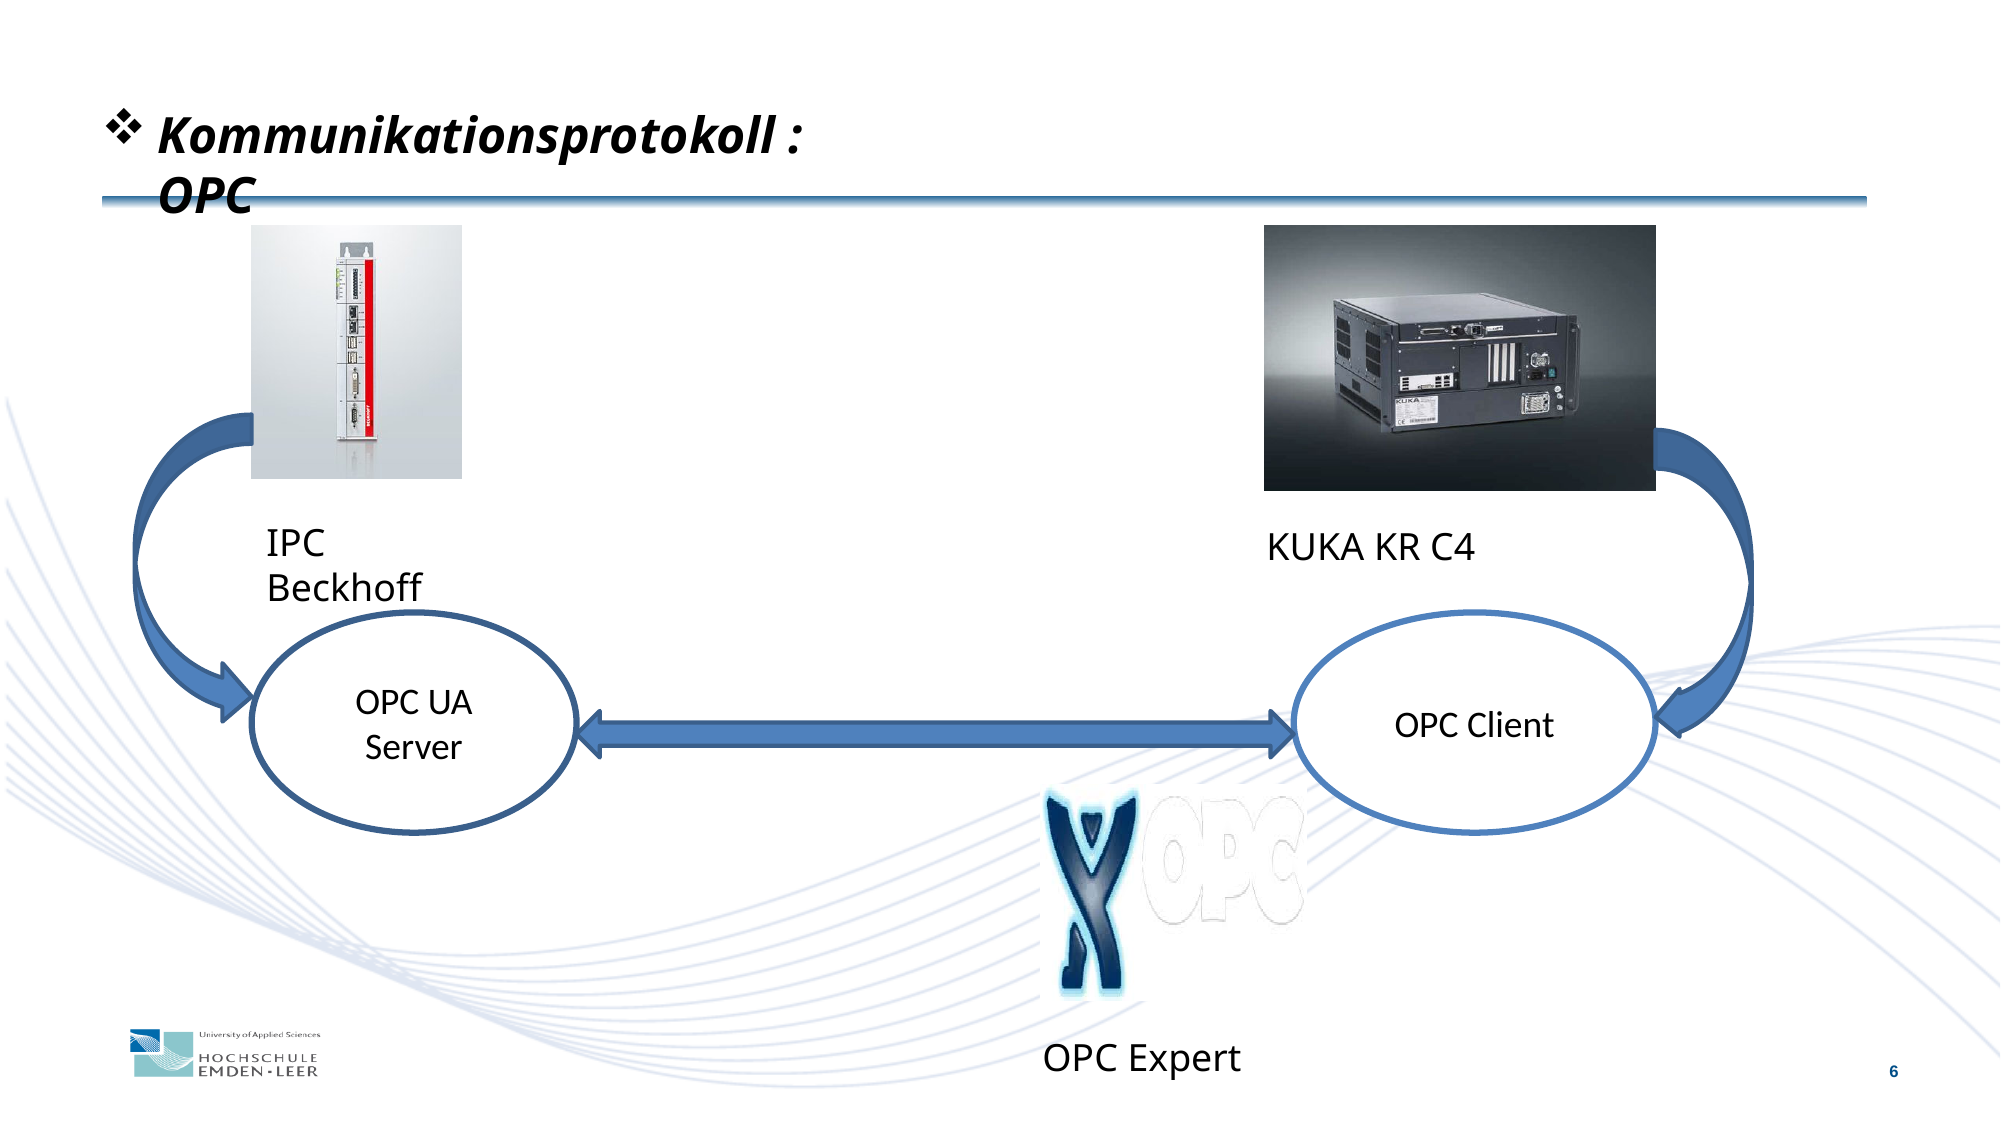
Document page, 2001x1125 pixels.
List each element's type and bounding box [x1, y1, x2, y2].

text_box [86, 95, 1752, 1088]
